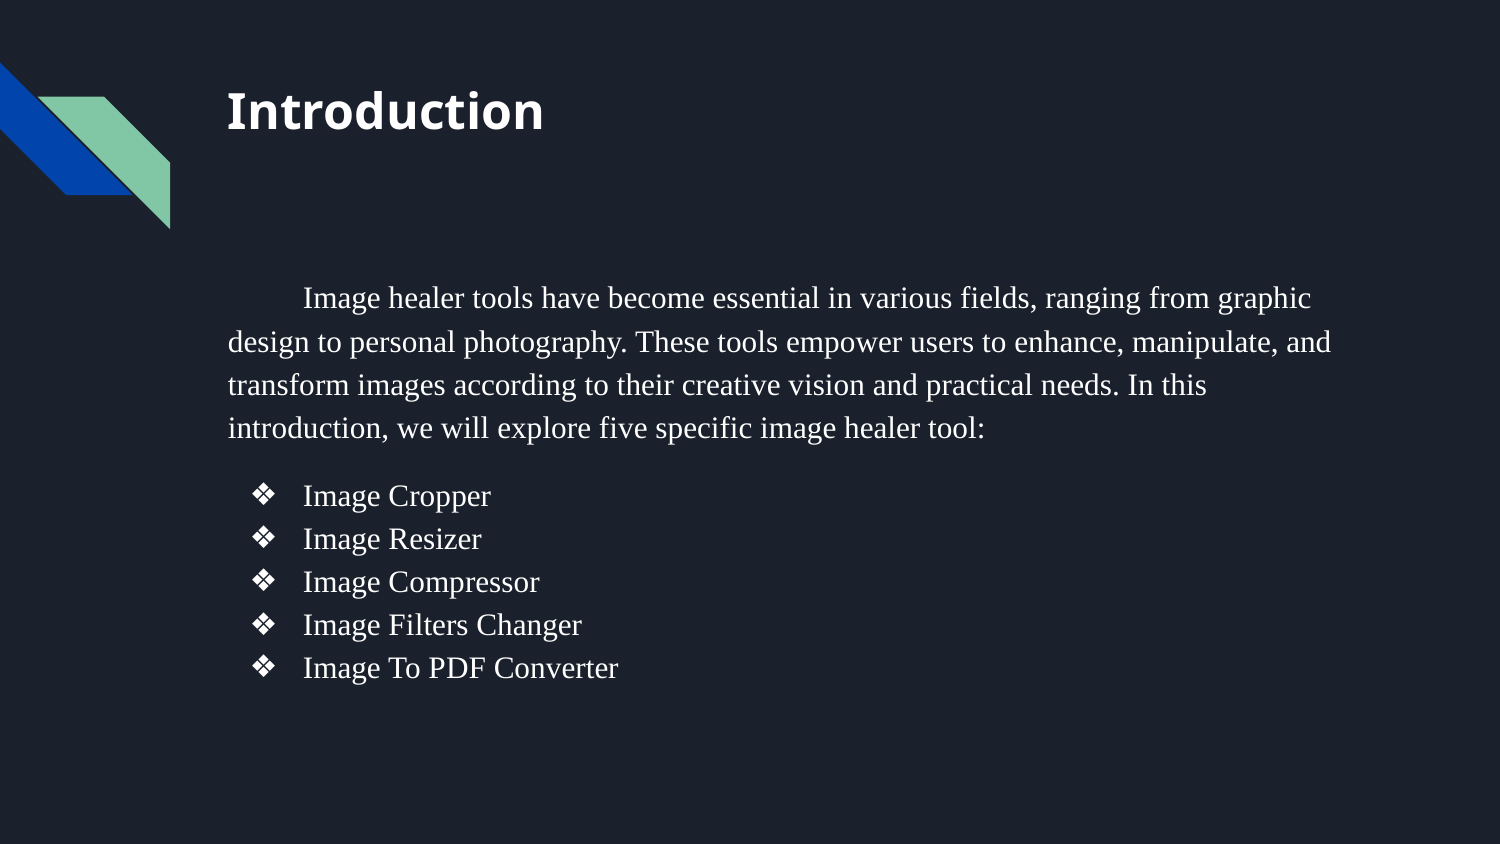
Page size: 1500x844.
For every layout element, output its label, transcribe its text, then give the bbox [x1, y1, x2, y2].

list Image healer tools have become essential in various fields, ranging from graphic design to personal photography. These tools empower users to enhance, manipulate, and transform images according to their creative vision and practical needs. In this introduction, we will explore five specific image healer tool: Image Cropper Image Resizer Image Compressor Image Filters Changer Image To PDF Converter [212, 257, 1368, 735]
title Introduction [212, 64, 1368, 215]
